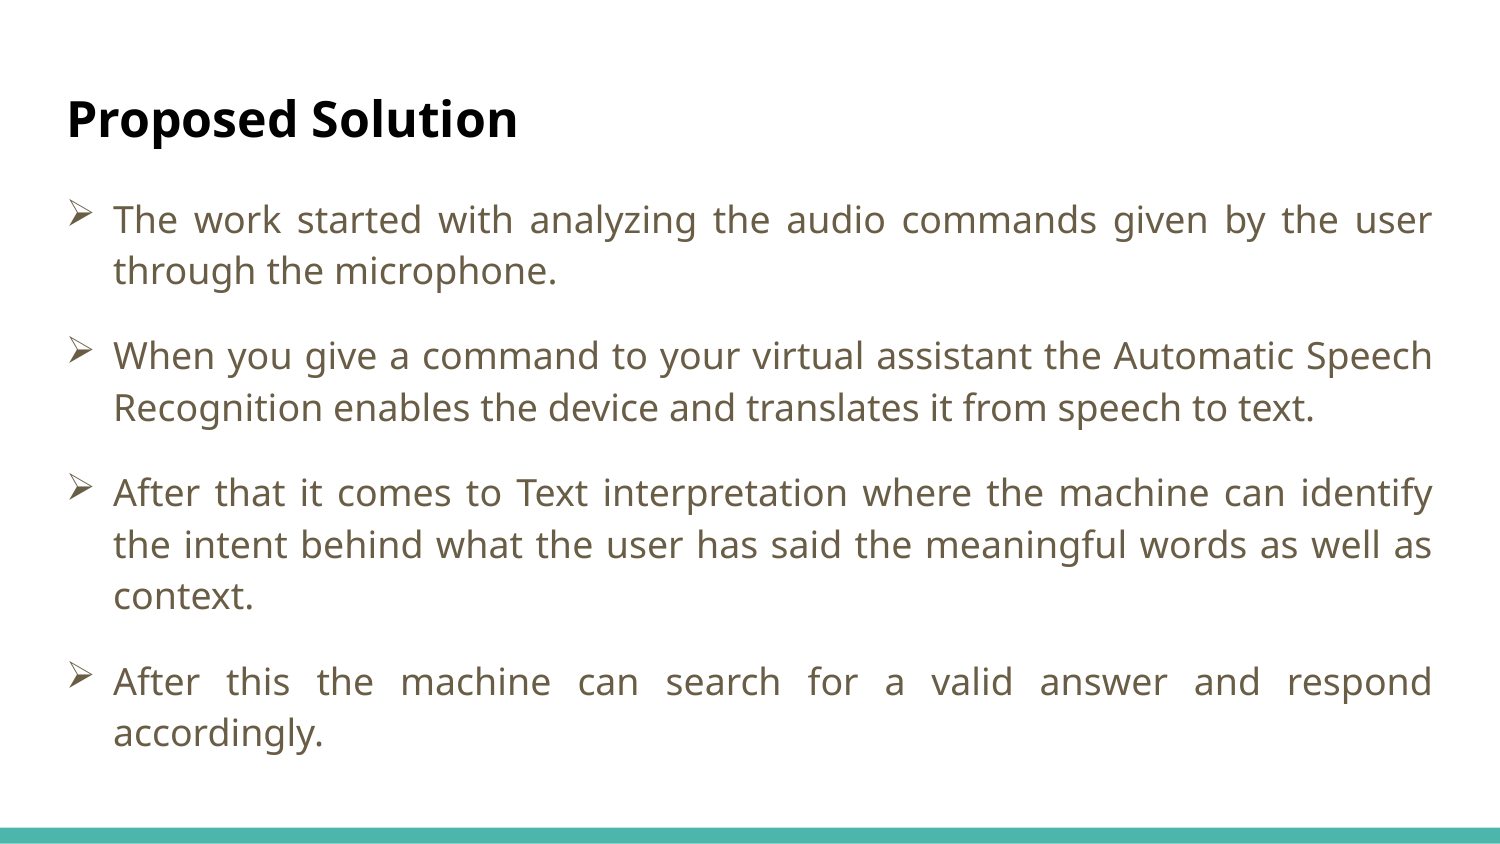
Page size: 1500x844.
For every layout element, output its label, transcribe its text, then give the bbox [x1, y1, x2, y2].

title Proposed Solution [51, 72, 1449, 173]
list The work started with analyzing the audio commands given by the user through the microphone. When you give a command to your virtual assistant the Automatic Speech Recognition enables the device and translates it from speech to text. After that it comes to Text interpretation where the machine can identify the intent behind what the user has said the meaningful words as well as context. After this the machine can search for a valid answer and respond accordingly. [51, 173, 1449, 761]
